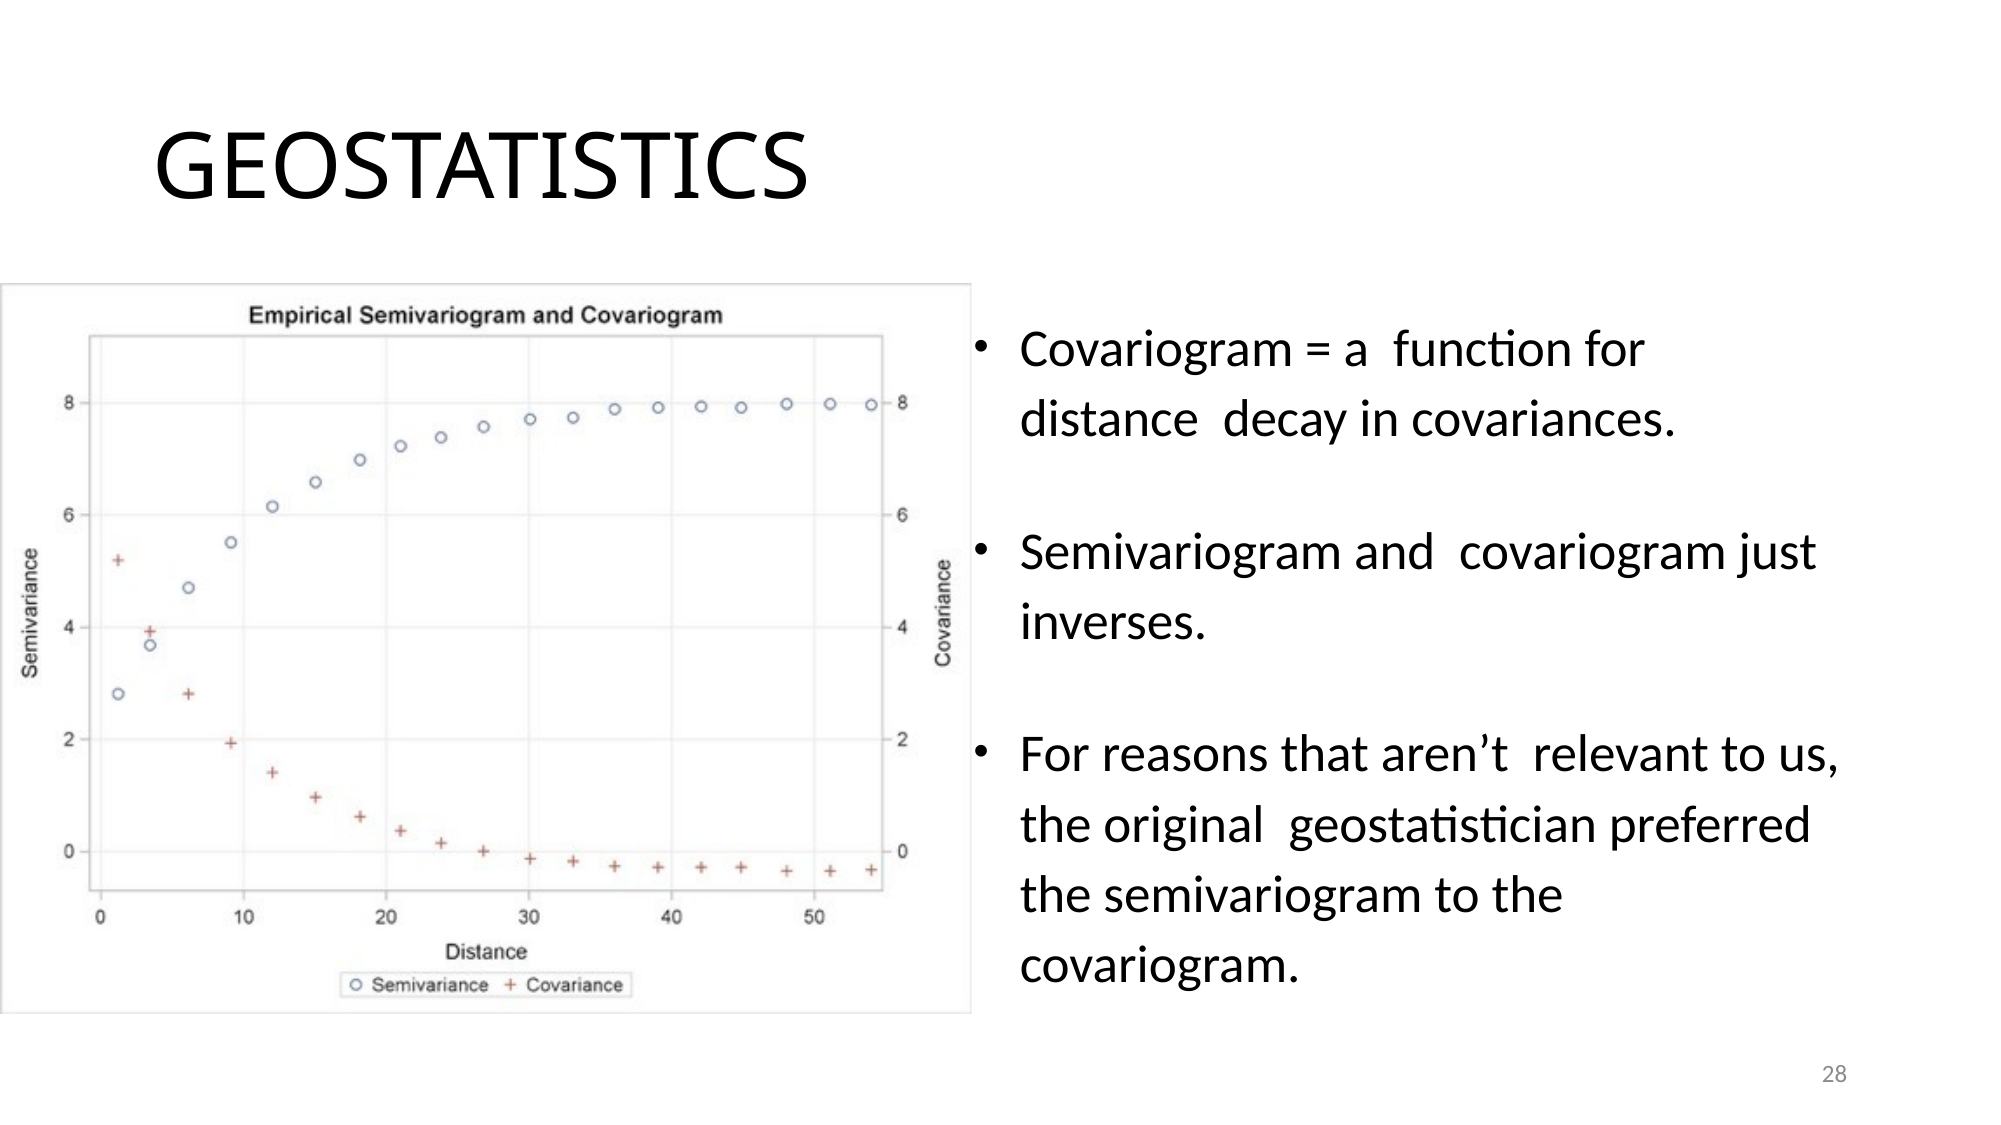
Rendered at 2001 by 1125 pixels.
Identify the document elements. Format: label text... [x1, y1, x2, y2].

title GEOSTATISTICS [137, 59, 1863, 278]
text_box [0, 283, 972, 1014]
list Covariogram = a function for distance decay in covariances. Semivariogram and covariogram just inverses. For reasons that aren’t relevant to us, the original geostatistician preferred the semivariogram to the covariogram. [956, 299, 1863, 1014]
slide_number 28 [1412, 1042, 1863, 1103]
